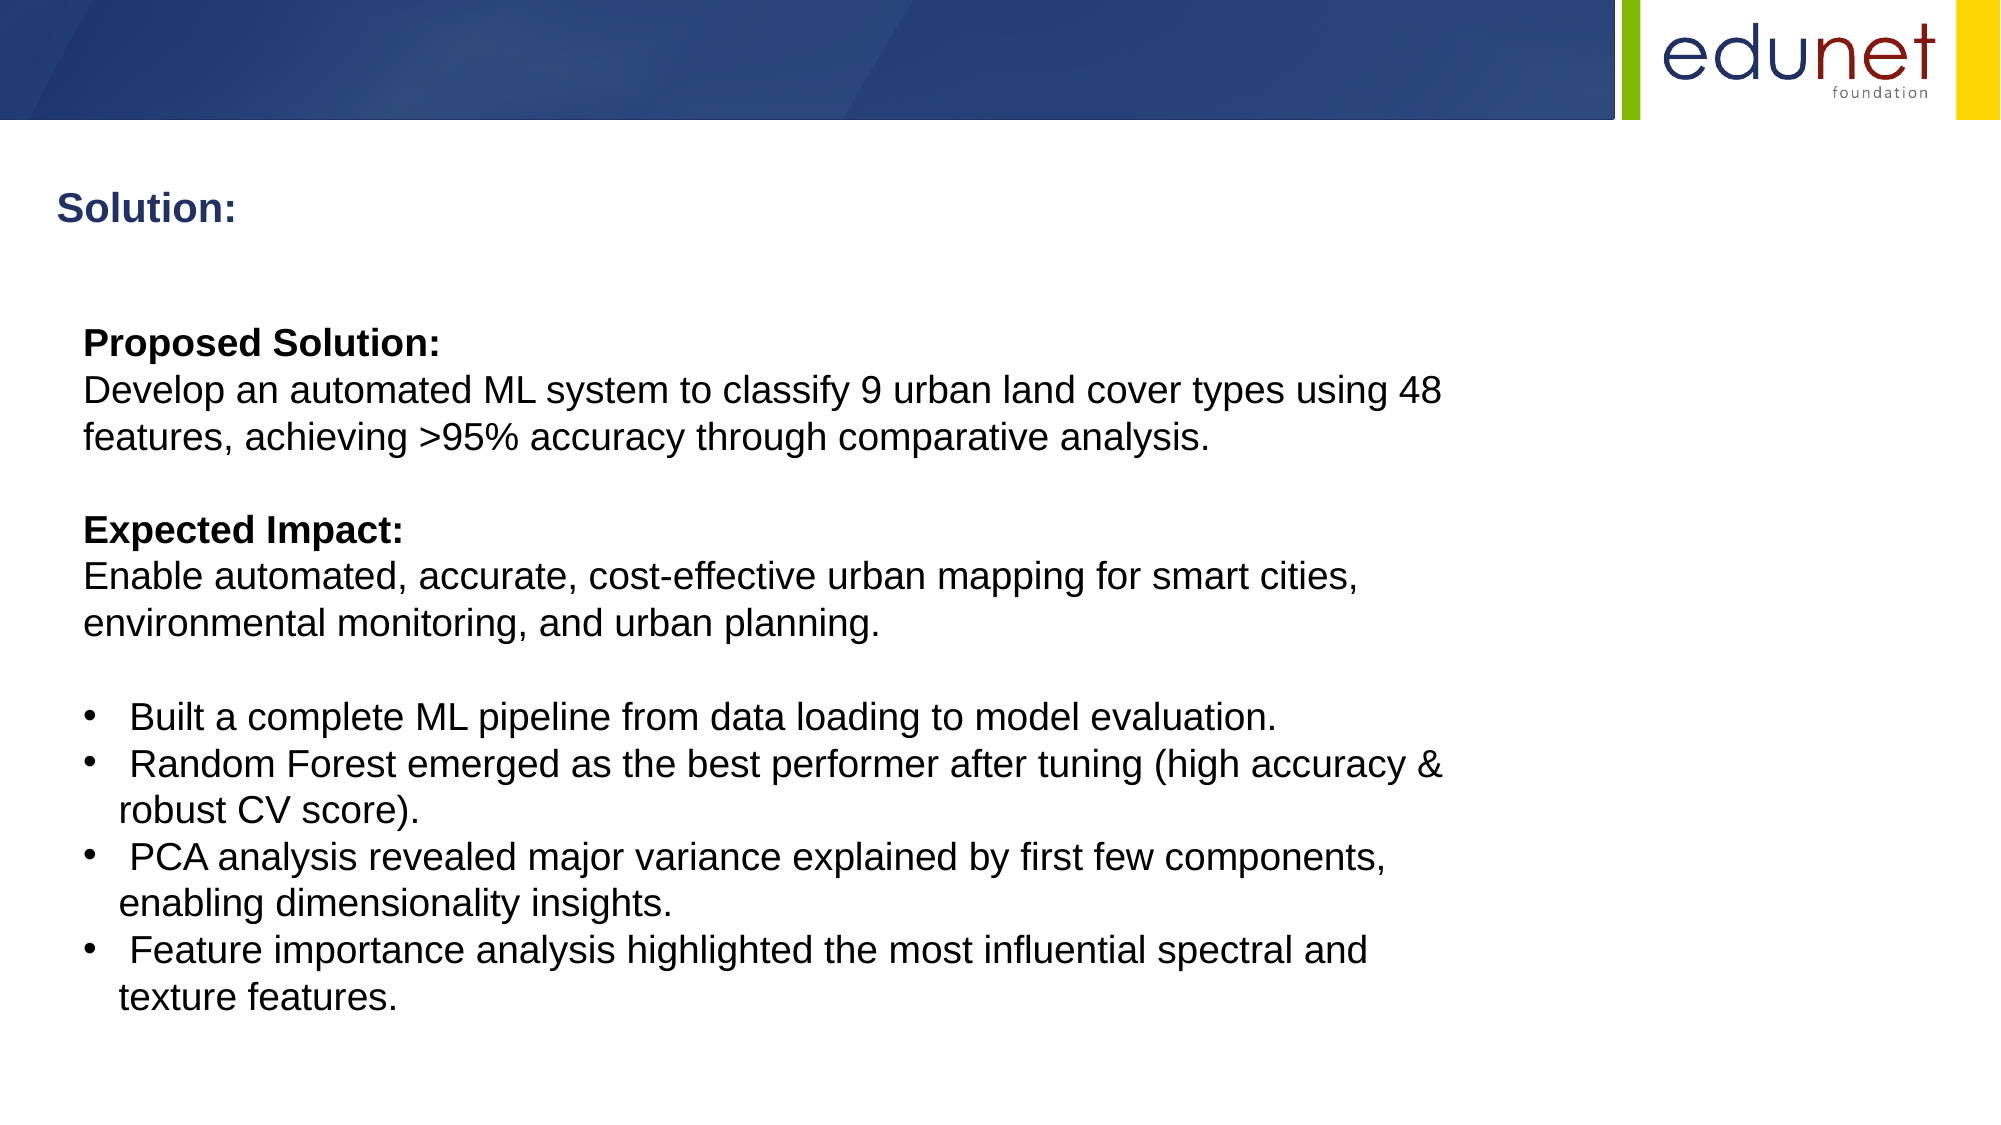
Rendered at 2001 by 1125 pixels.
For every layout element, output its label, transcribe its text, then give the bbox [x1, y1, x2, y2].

text_box Proposed Solution: Develop an automated ML system to classify 9 urban land cover types using 48 features, achieving >95% accuracy through comparative analysis. Expected Impact: Enable automated, accurate, cost-effective urban mapping for smart cities, environmental monitoring, and urban planning. [68, 310, 1603, 652]
text_box Solution: [41, 172, 1043, 238]
text_box Built a complete ML pipeline from data loading to model evaluation. Random Forest emerged as the best performer after tuning (high accuracy & robust CV score). PCA analysis revealed major variance explained by first few components, enabling dimensionality insights. Feature importance analysis highlighted the most influential spectral and texture features. [68, 684, 1500, 1026]
picture [1652, 12, 1948, 108]
